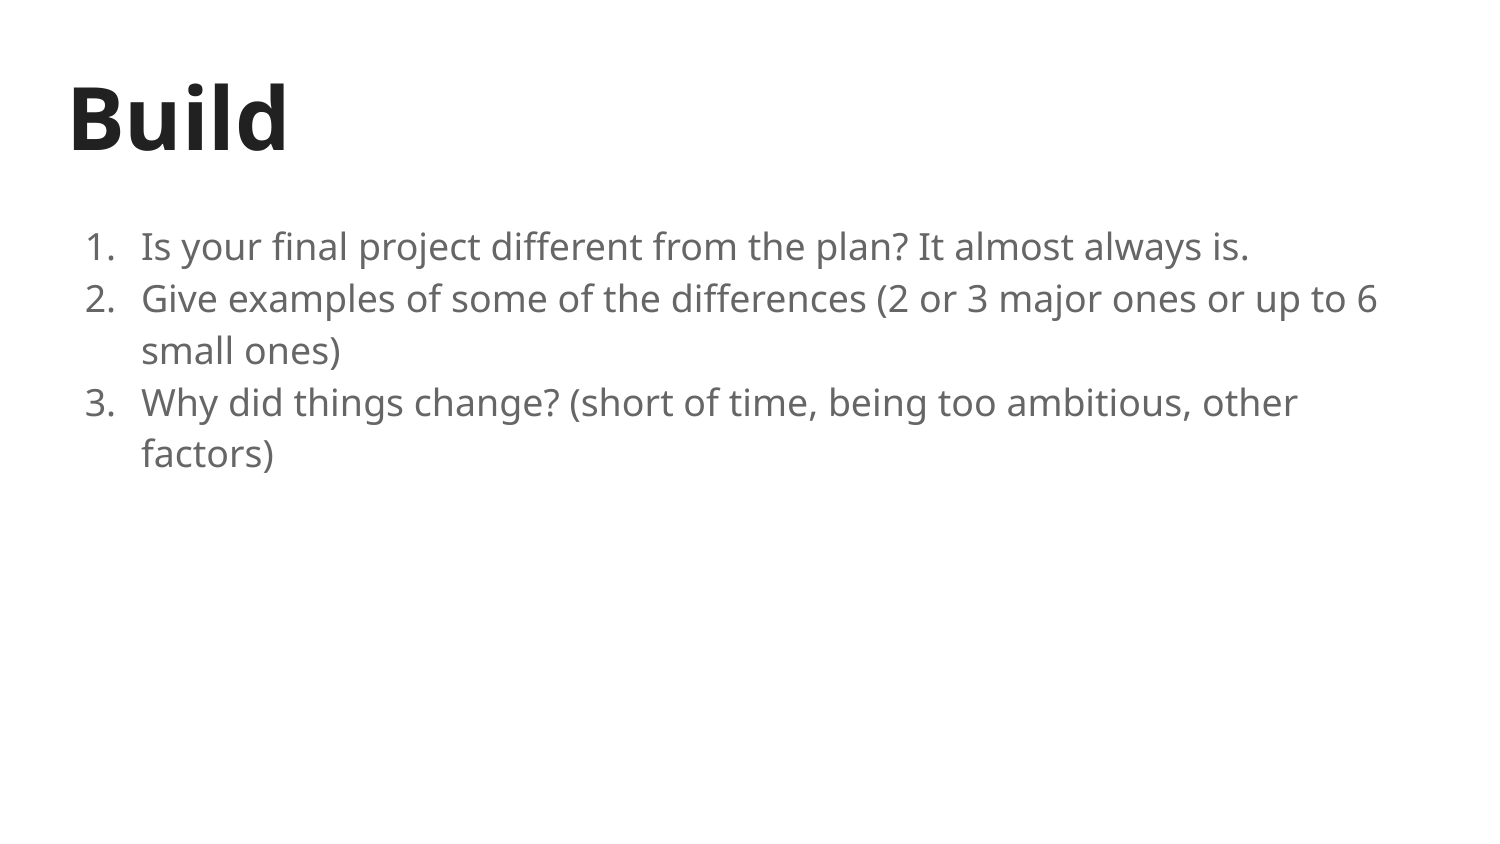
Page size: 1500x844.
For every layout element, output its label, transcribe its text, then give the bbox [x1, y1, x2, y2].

title Build [51, 48, 1449, 180]
list Is your final project different from the plan? It almost always is. Give examples of some of the differences (2 or 3 major ones or up to 6 small ones) Why did things change? (short of time, being too ambitious, other factors) [51, 201, 1449, 750]
